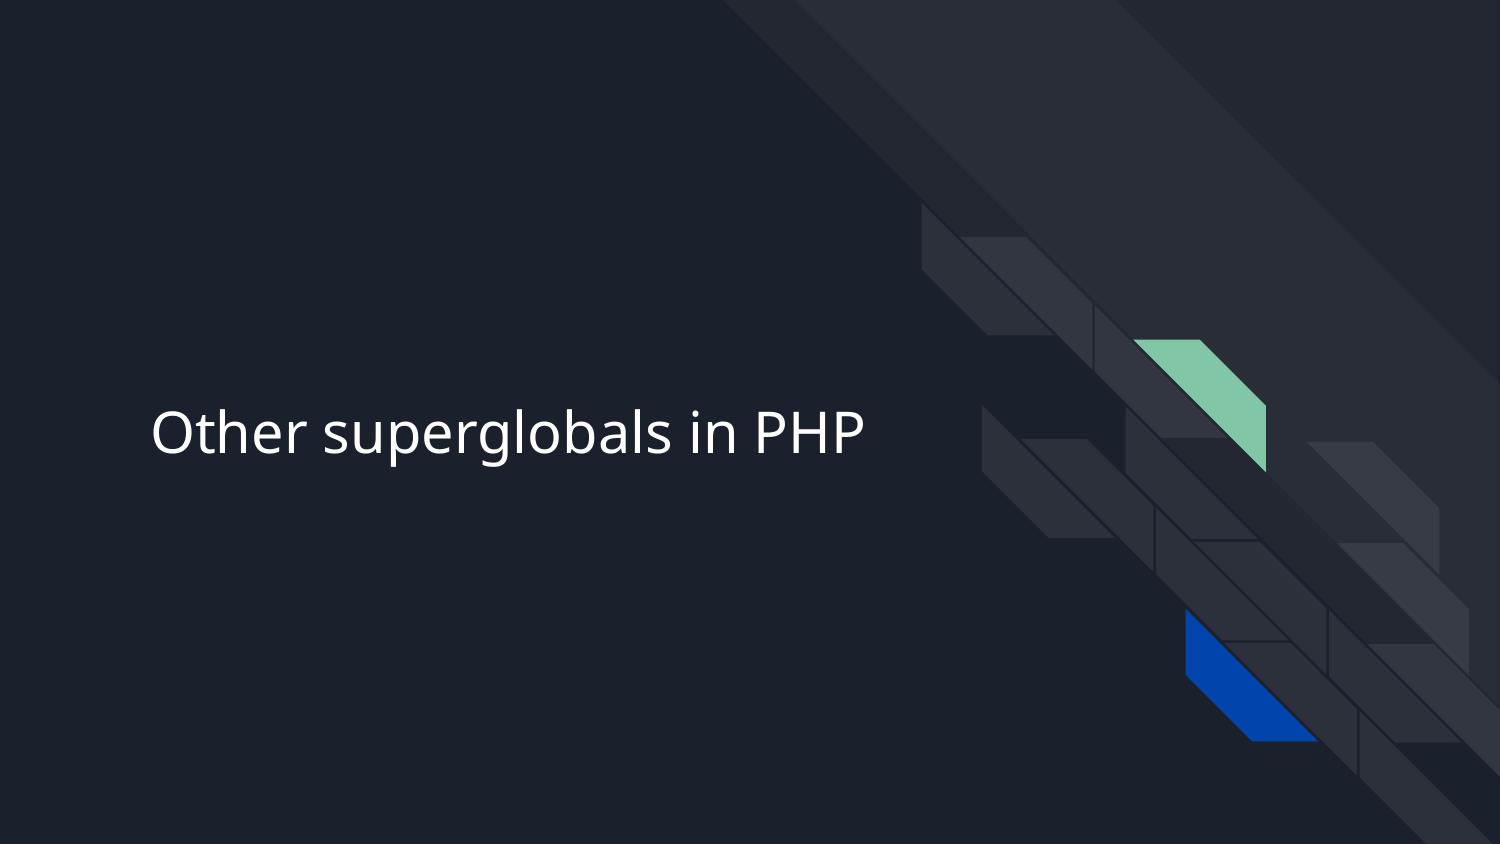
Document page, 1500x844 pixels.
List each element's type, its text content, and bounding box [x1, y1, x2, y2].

title Other superglobals in PHP [135, 336, 888, 526]
